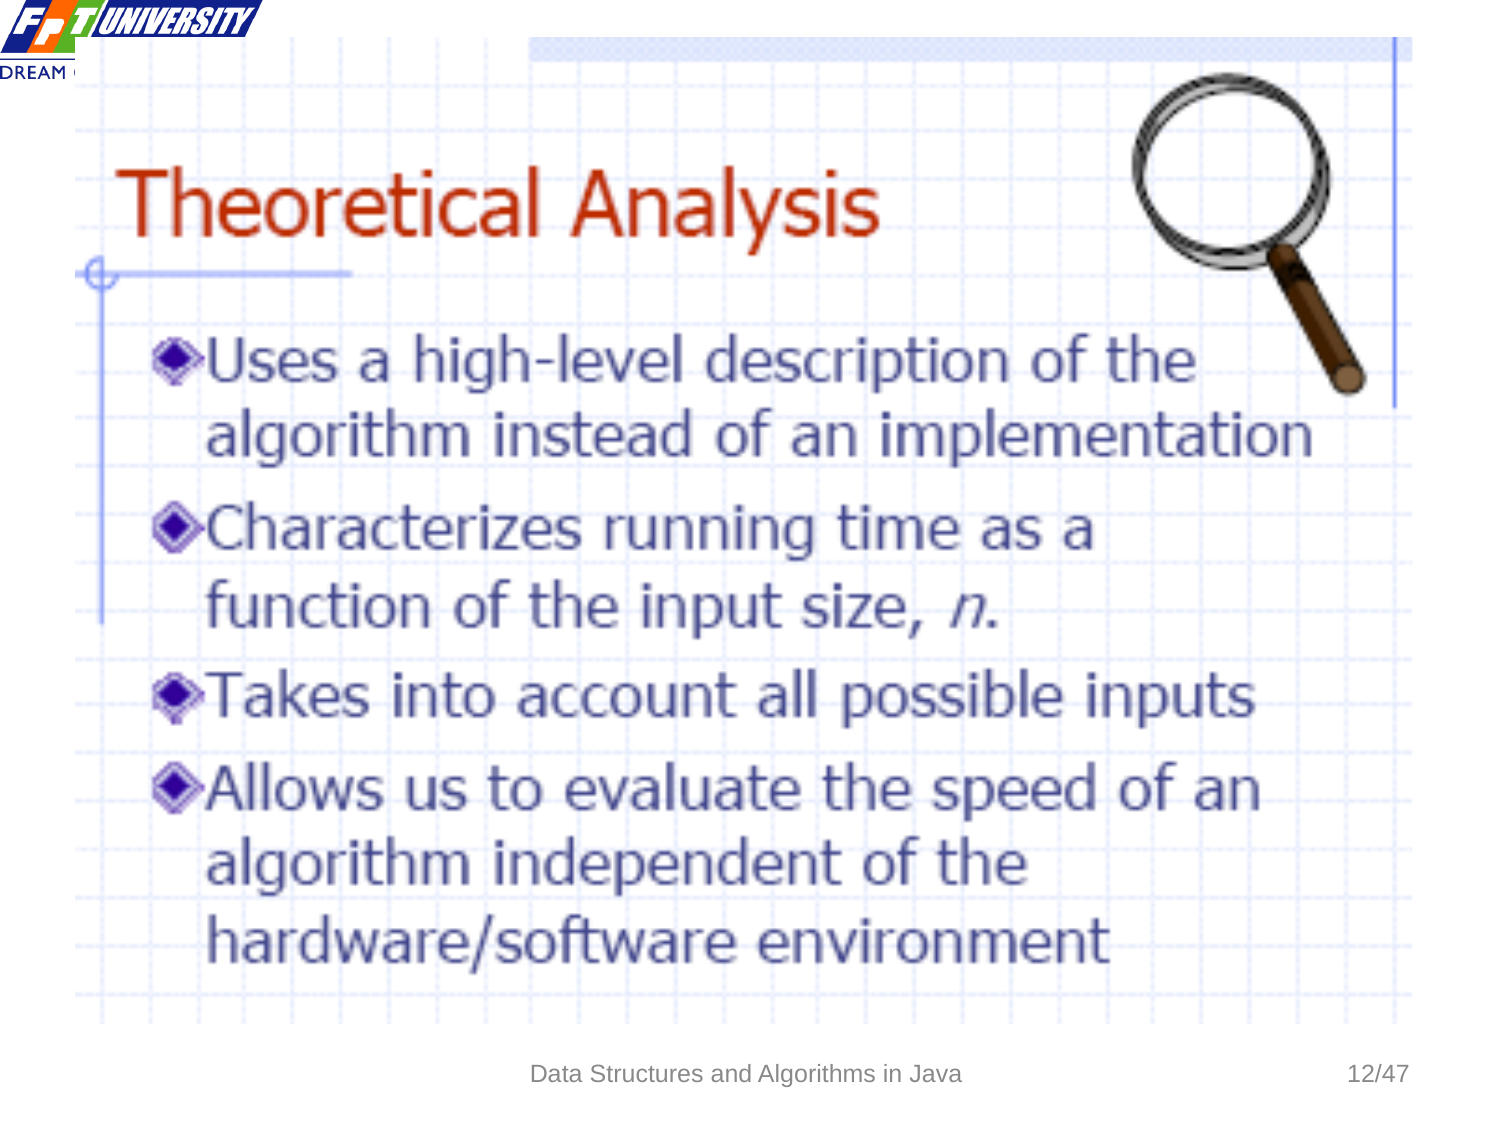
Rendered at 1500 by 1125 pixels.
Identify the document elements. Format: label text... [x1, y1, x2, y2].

slide_number 12/47 [1074, 1042, 1425, 1103]
picture [0, 0, 1413, 1024]
footer Data Structures and Algorithms in Java [474, 1042, 1025, 1103]
